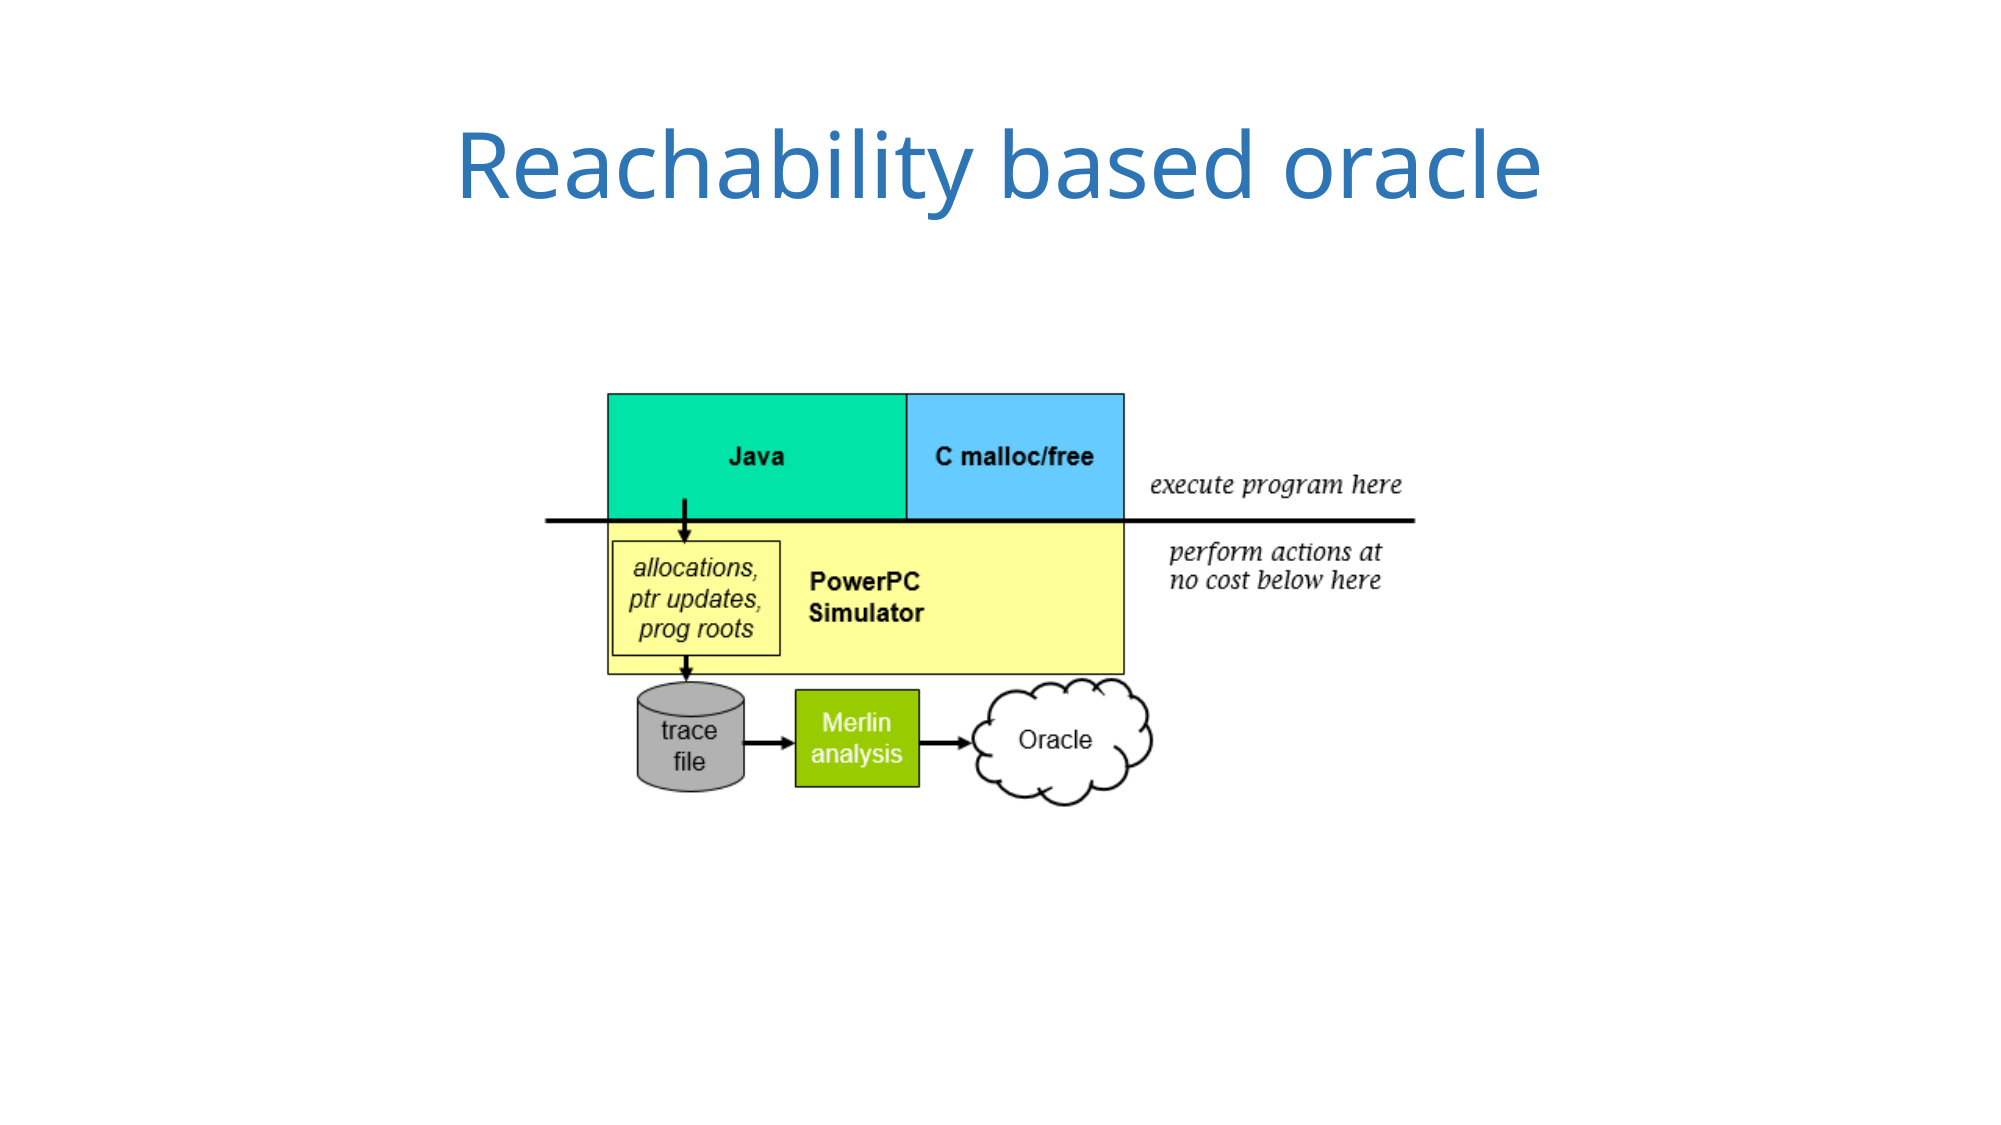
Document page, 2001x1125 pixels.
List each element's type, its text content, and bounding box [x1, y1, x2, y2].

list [448, 370, 1466, 813]
title Reachability based oracle [137, 59, 1863, 278]
